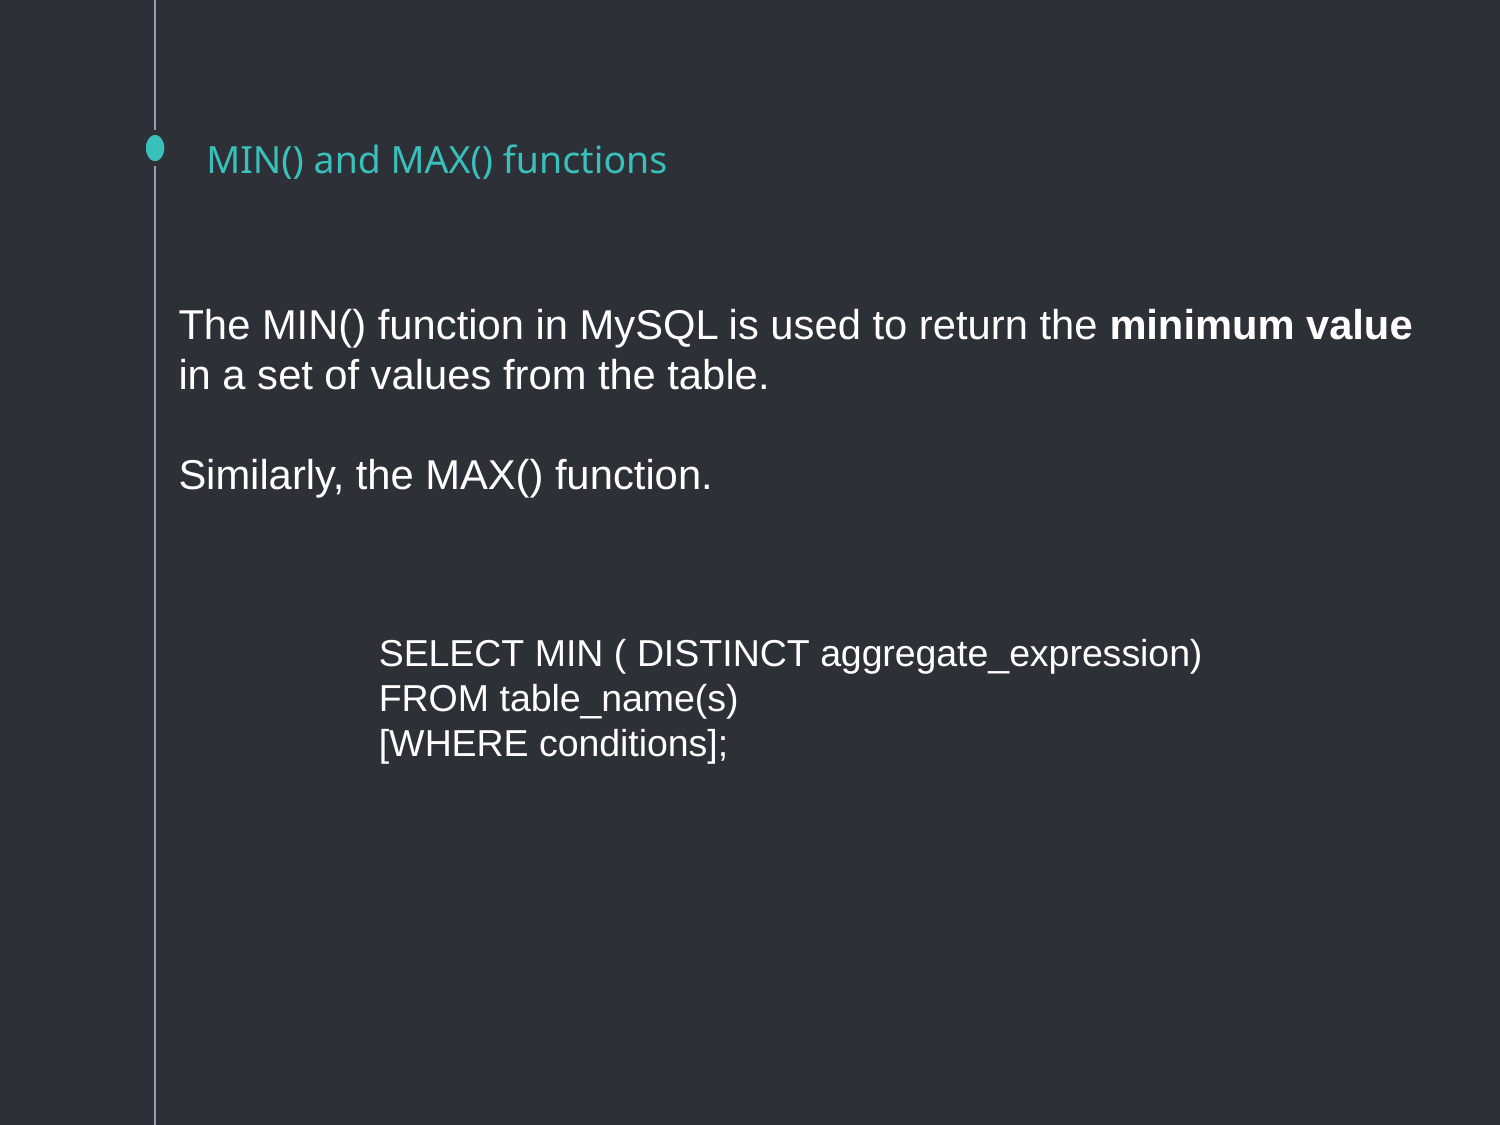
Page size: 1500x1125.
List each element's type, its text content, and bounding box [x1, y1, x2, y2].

text_box SELECT MIN ( DISTINCT aggregate_expression) FROM table_name(s) [WHERE conditions]; [364, 621, 1239, 817]
text_box The MIN() function in MySQL is used to return the minimum value in a set of values from the table. Similarly, the MAX() function. [163, 290, 1440, 506]
title MIN() and MAX() functions [191, 120, 1317, 196]
